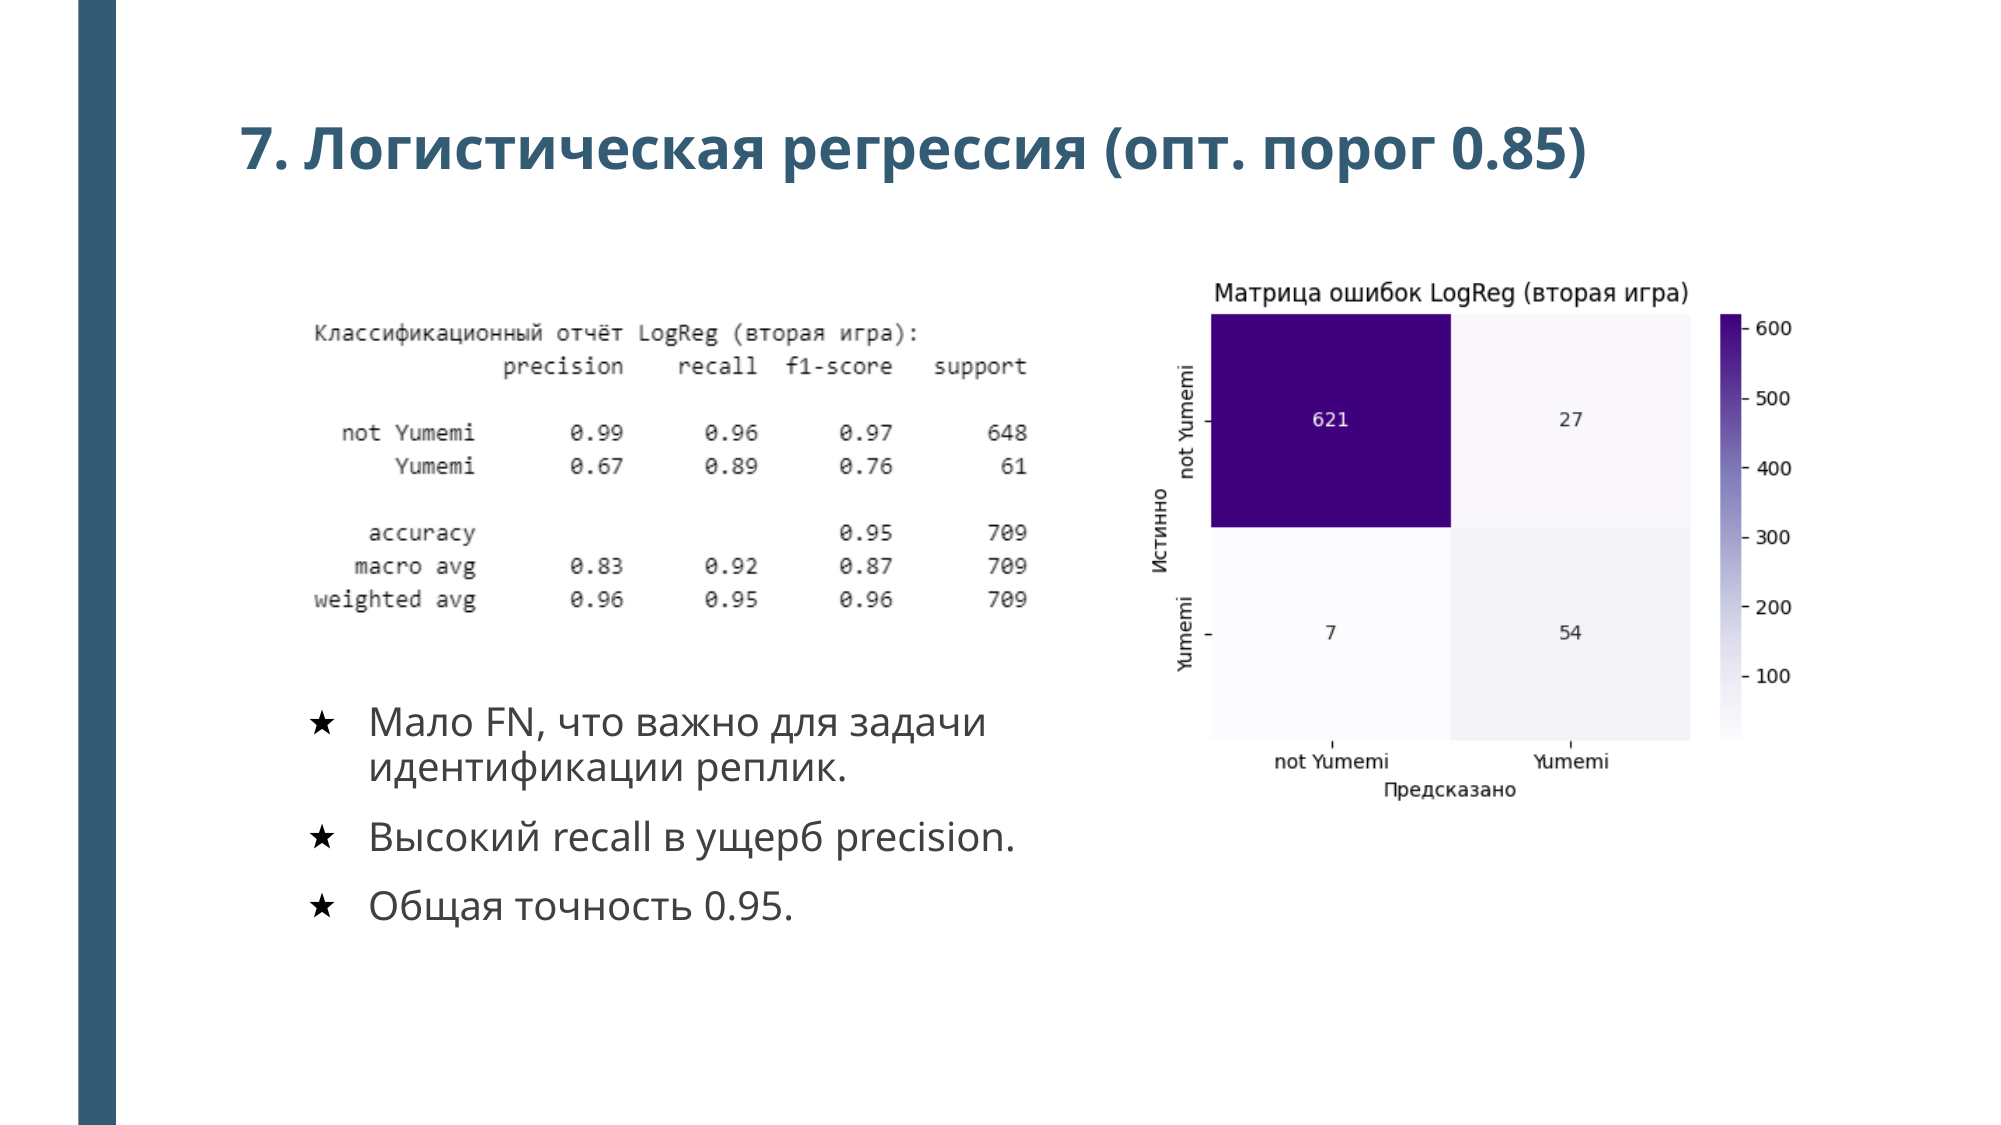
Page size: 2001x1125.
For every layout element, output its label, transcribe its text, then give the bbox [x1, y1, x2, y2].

list Мало FN, что важно для задачи идентификации реплик. Высокий recall в ущерб precision. Общая точность 0.95. [292, 693, 1131, 937]
title 7. Логистическая регрессия (опт. порог 0.85) [225, 112, 1800, 357]
picture [1137, 268, 1806, 815]
picture [307, 707, 337, 737]
picture [307, 821, 337, 851]
picture [307, 890, 337, 920]
picture [292, 313, 1070, 632]
